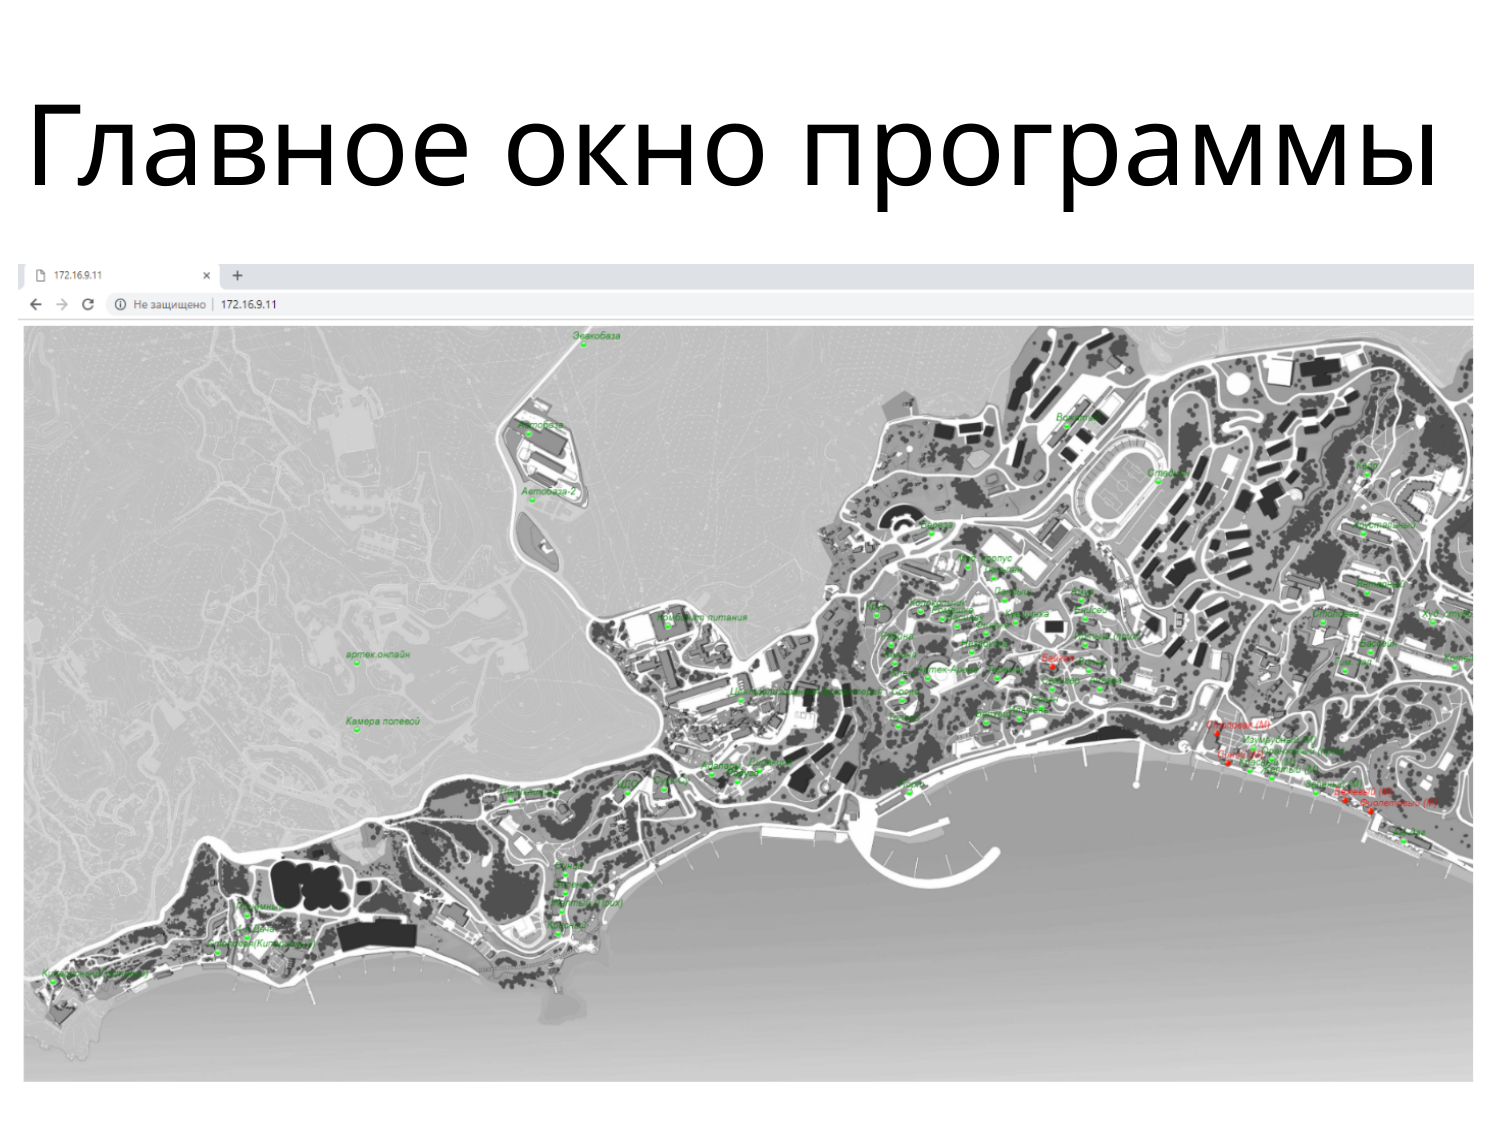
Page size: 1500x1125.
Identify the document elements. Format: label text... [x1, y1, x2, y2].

picture [18, 264, 1475, 1085]
text_box Главное окно программы [9, 65, 1458, 216]
